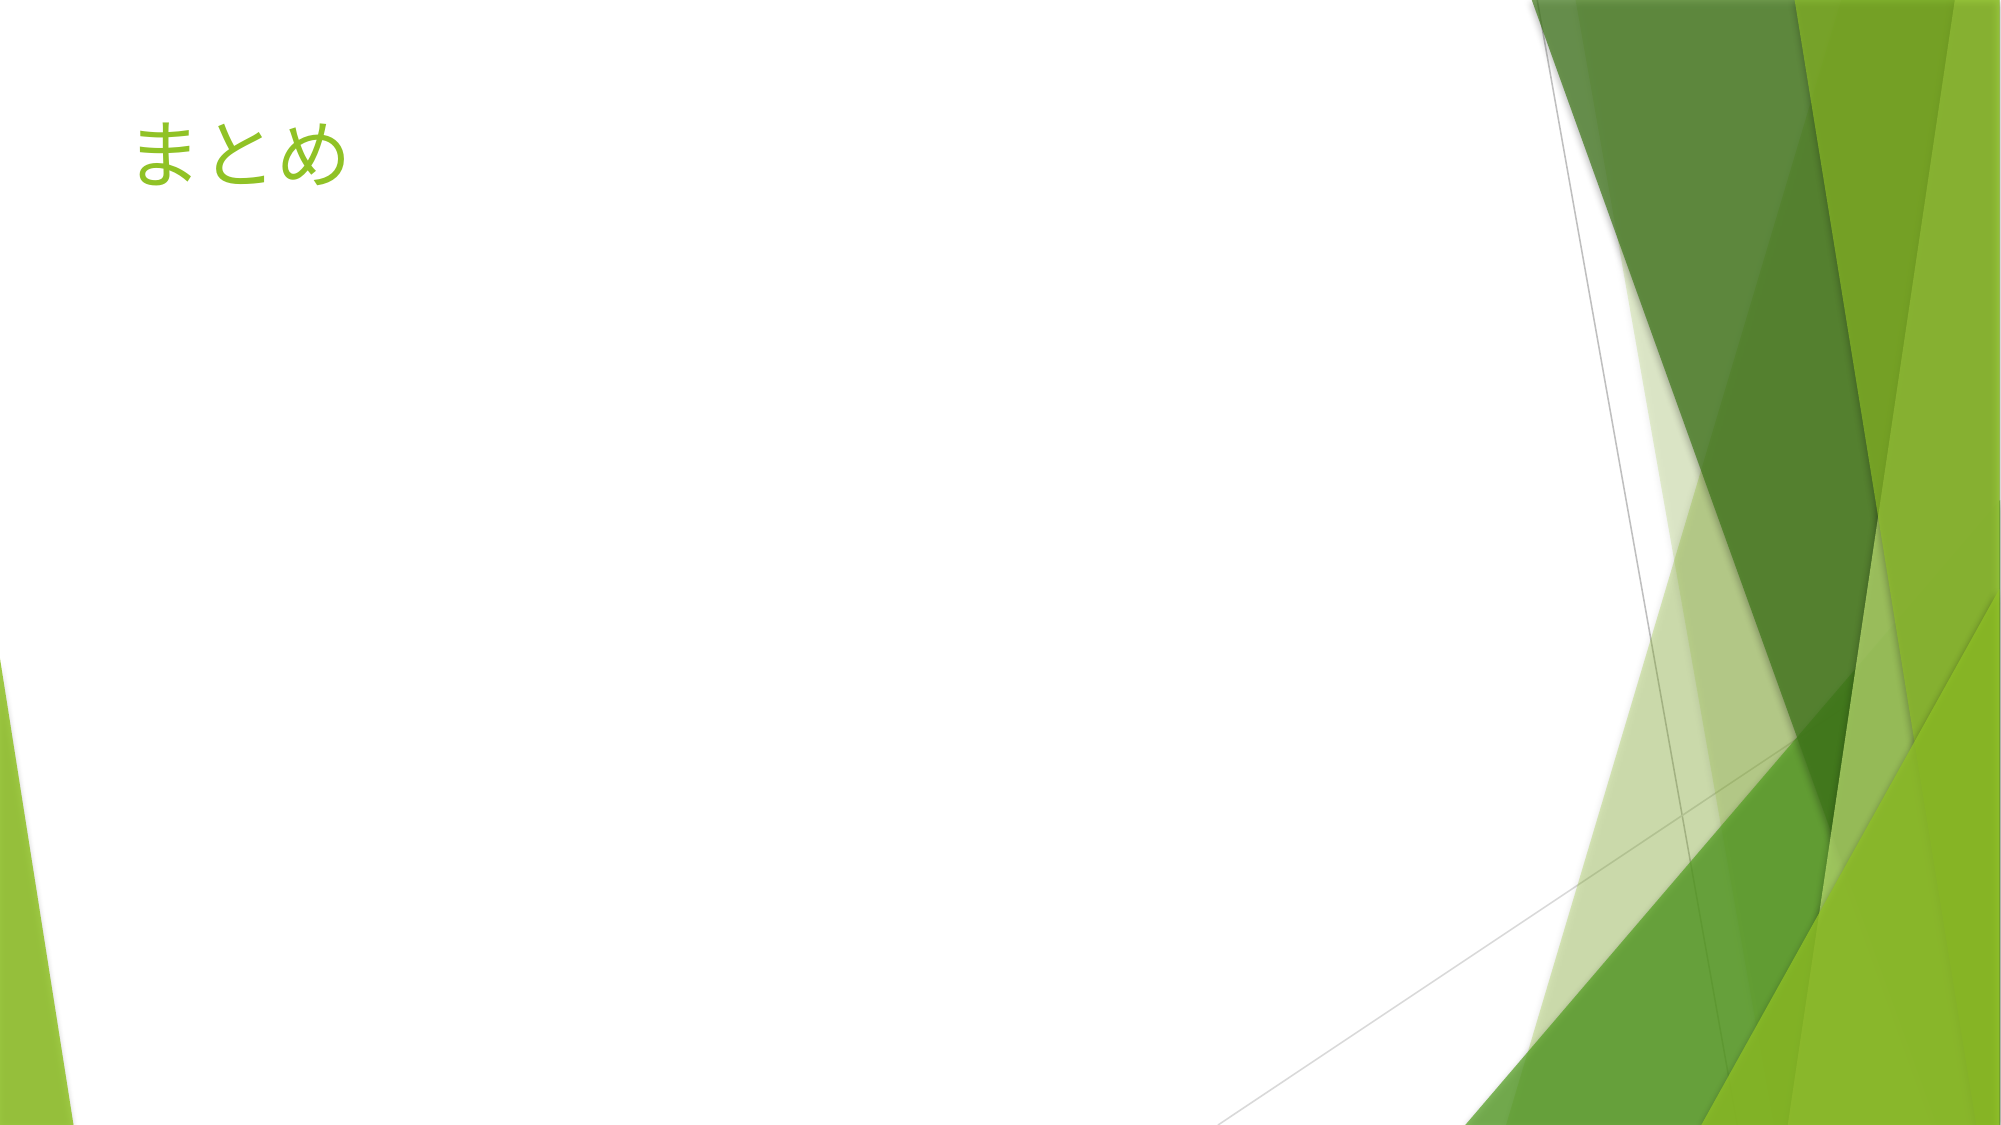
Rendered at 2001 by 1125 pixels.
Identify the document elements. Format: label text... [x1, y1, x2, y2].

title まとめ [111, 99, 1522, 317]
